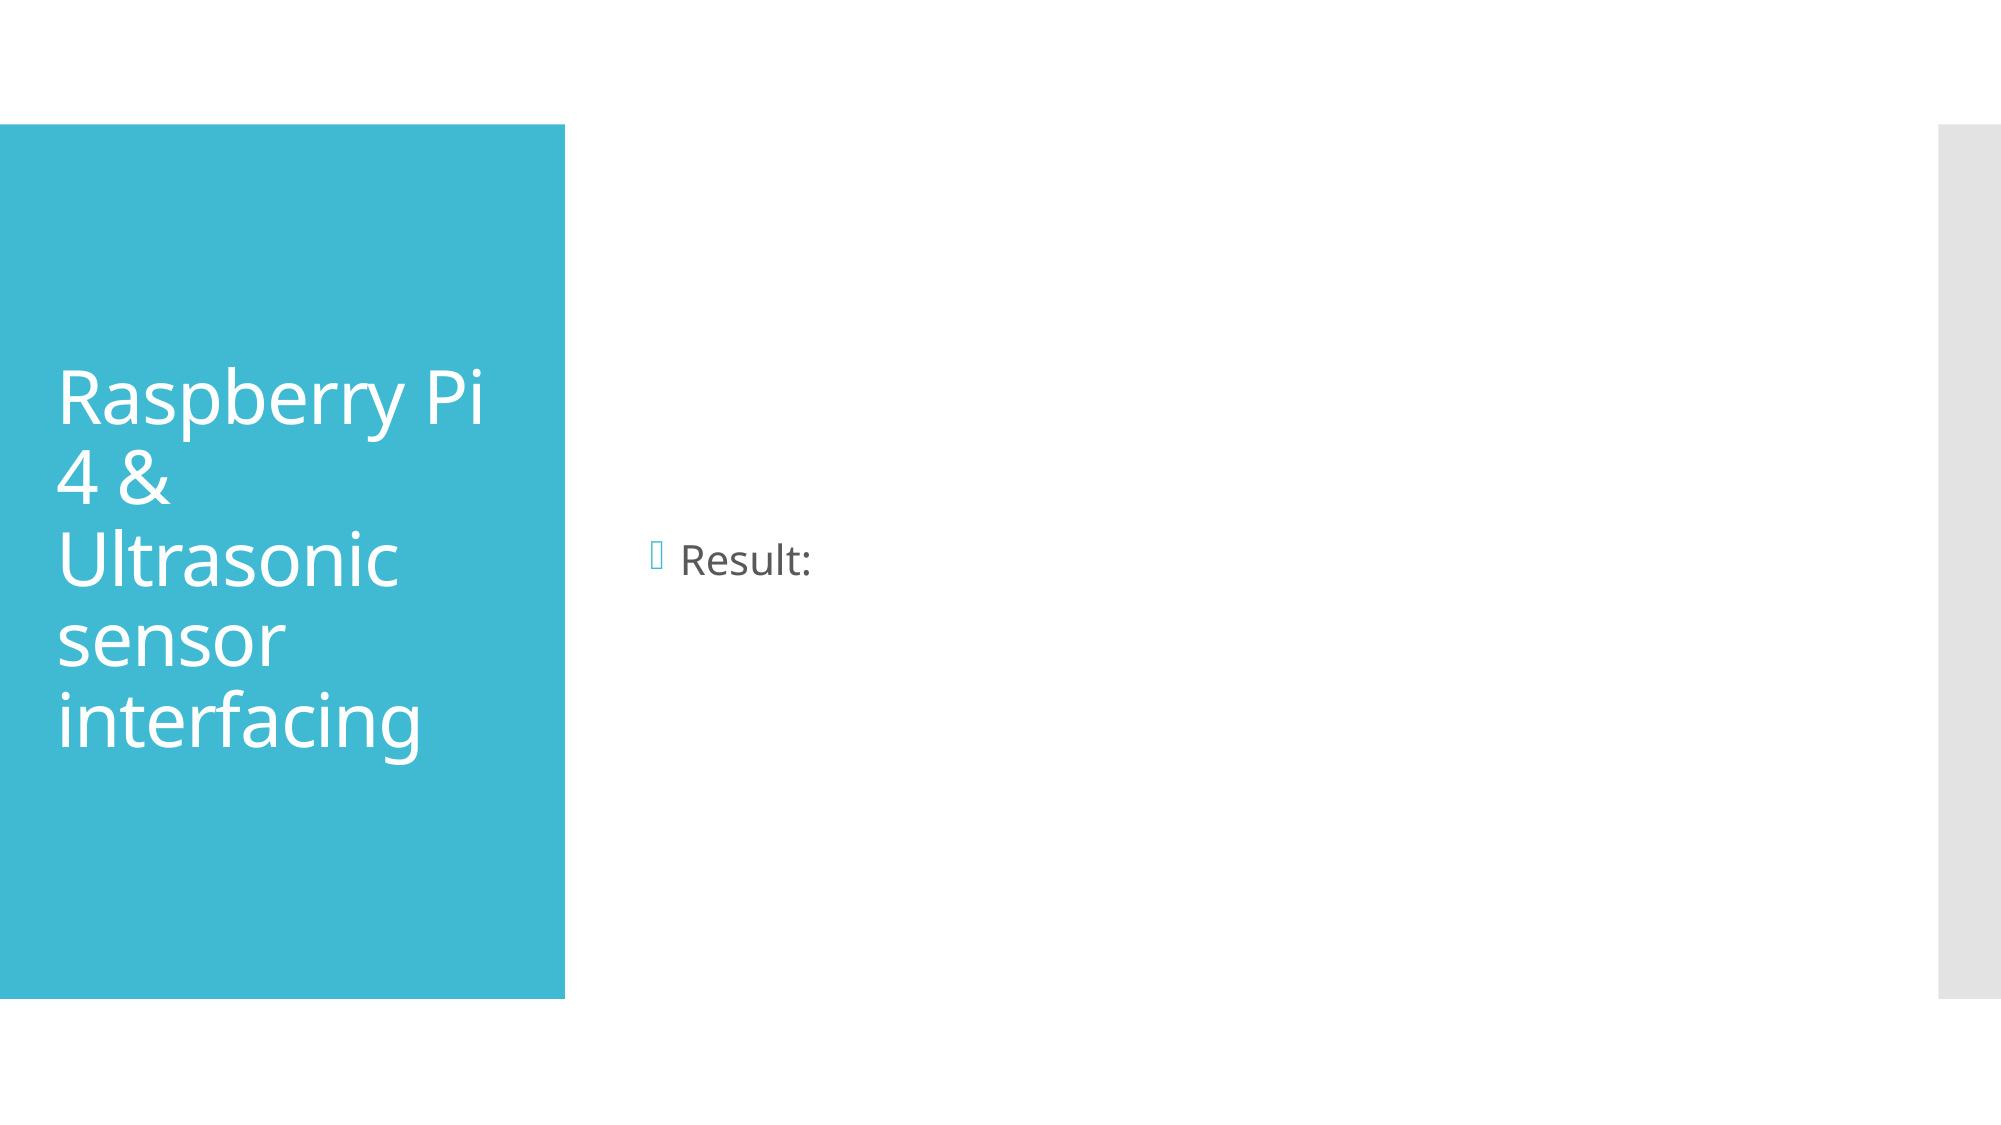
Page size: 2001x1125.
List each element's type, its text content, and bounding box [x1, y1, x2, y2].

list Result: [634, 141, 1835, 982]
title Raspberry Pi 4 & Ultrasonic sensor interfacing [41, 184, 525, 940]
